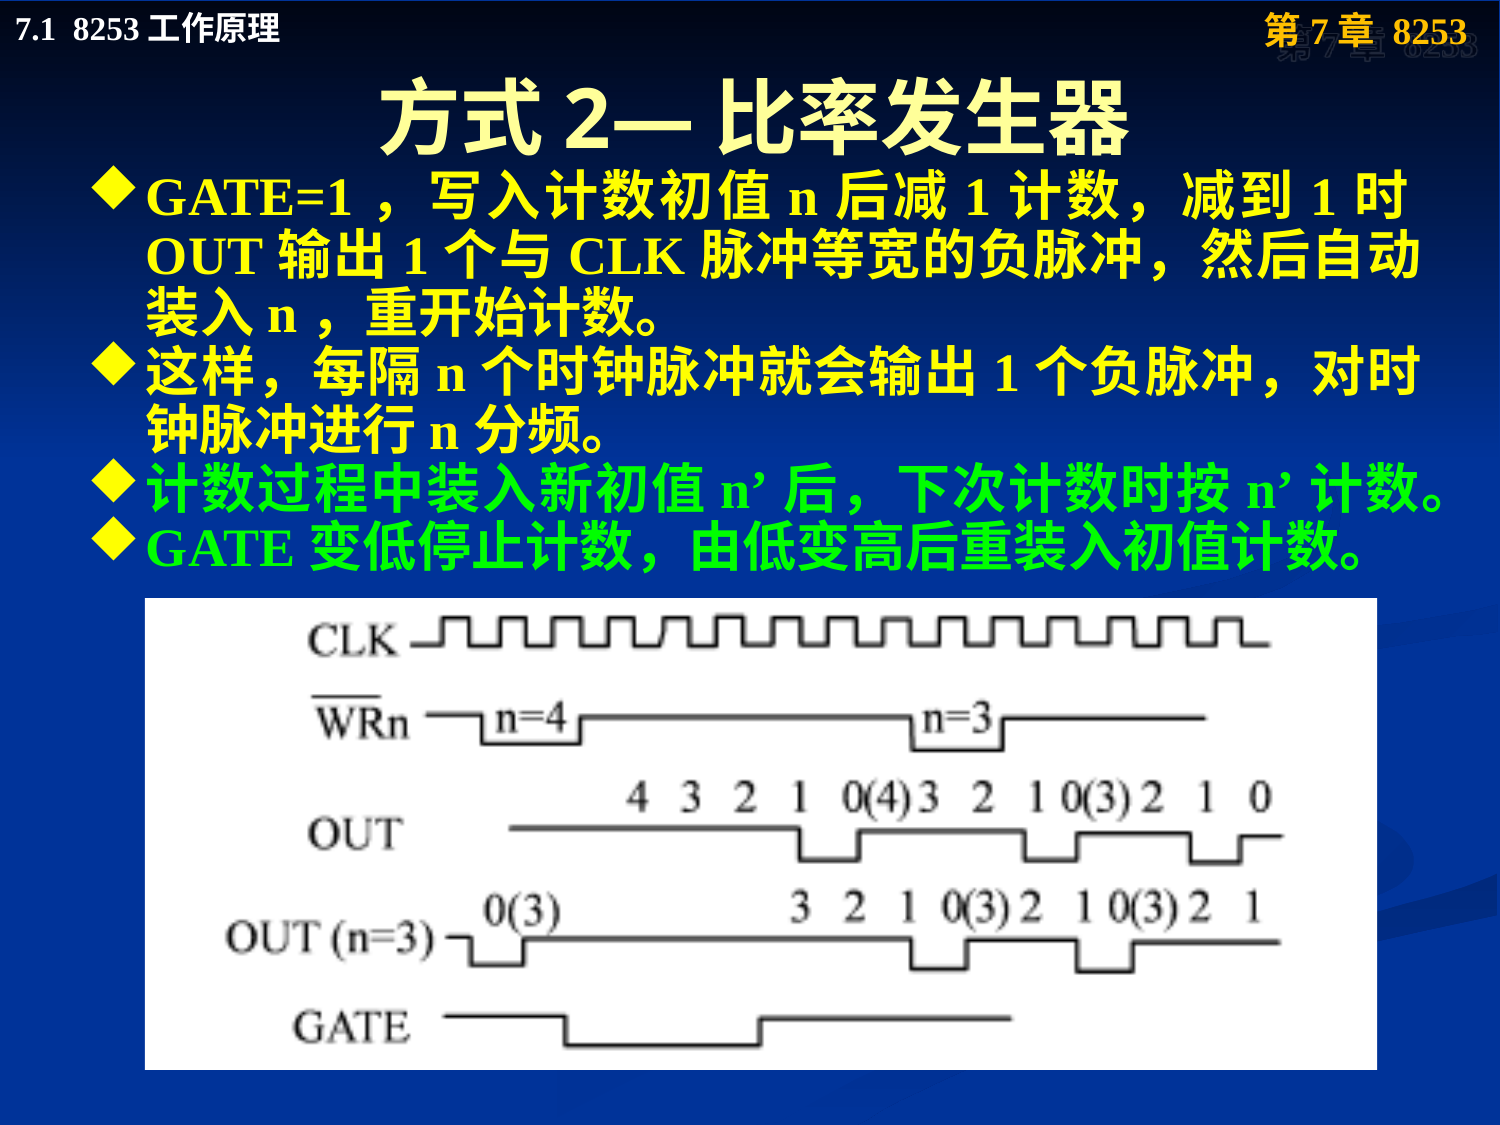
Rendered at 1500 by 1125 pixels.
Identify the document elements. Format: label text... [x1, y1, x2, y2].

picture [144, 598, 1378, 1070]
list GATE=1，写入计数初值n后减1计数，减到1时OUT输出1个与CLK脉冲等宽的负脉冲，然后自动装入n，重开始计数。 这样，每隔n个时钟脉冲就会输出1个负脉冲，对时钟脉冲进行n分频。 计数过程中装入新初值n’后，下次计数时按n’计数。 GATE变低停止计数，由低变高后重装入初值计数。 [71, 161, 1437, 570]
title 方式2—比率发生器 [78, 60, 1430, 161]
